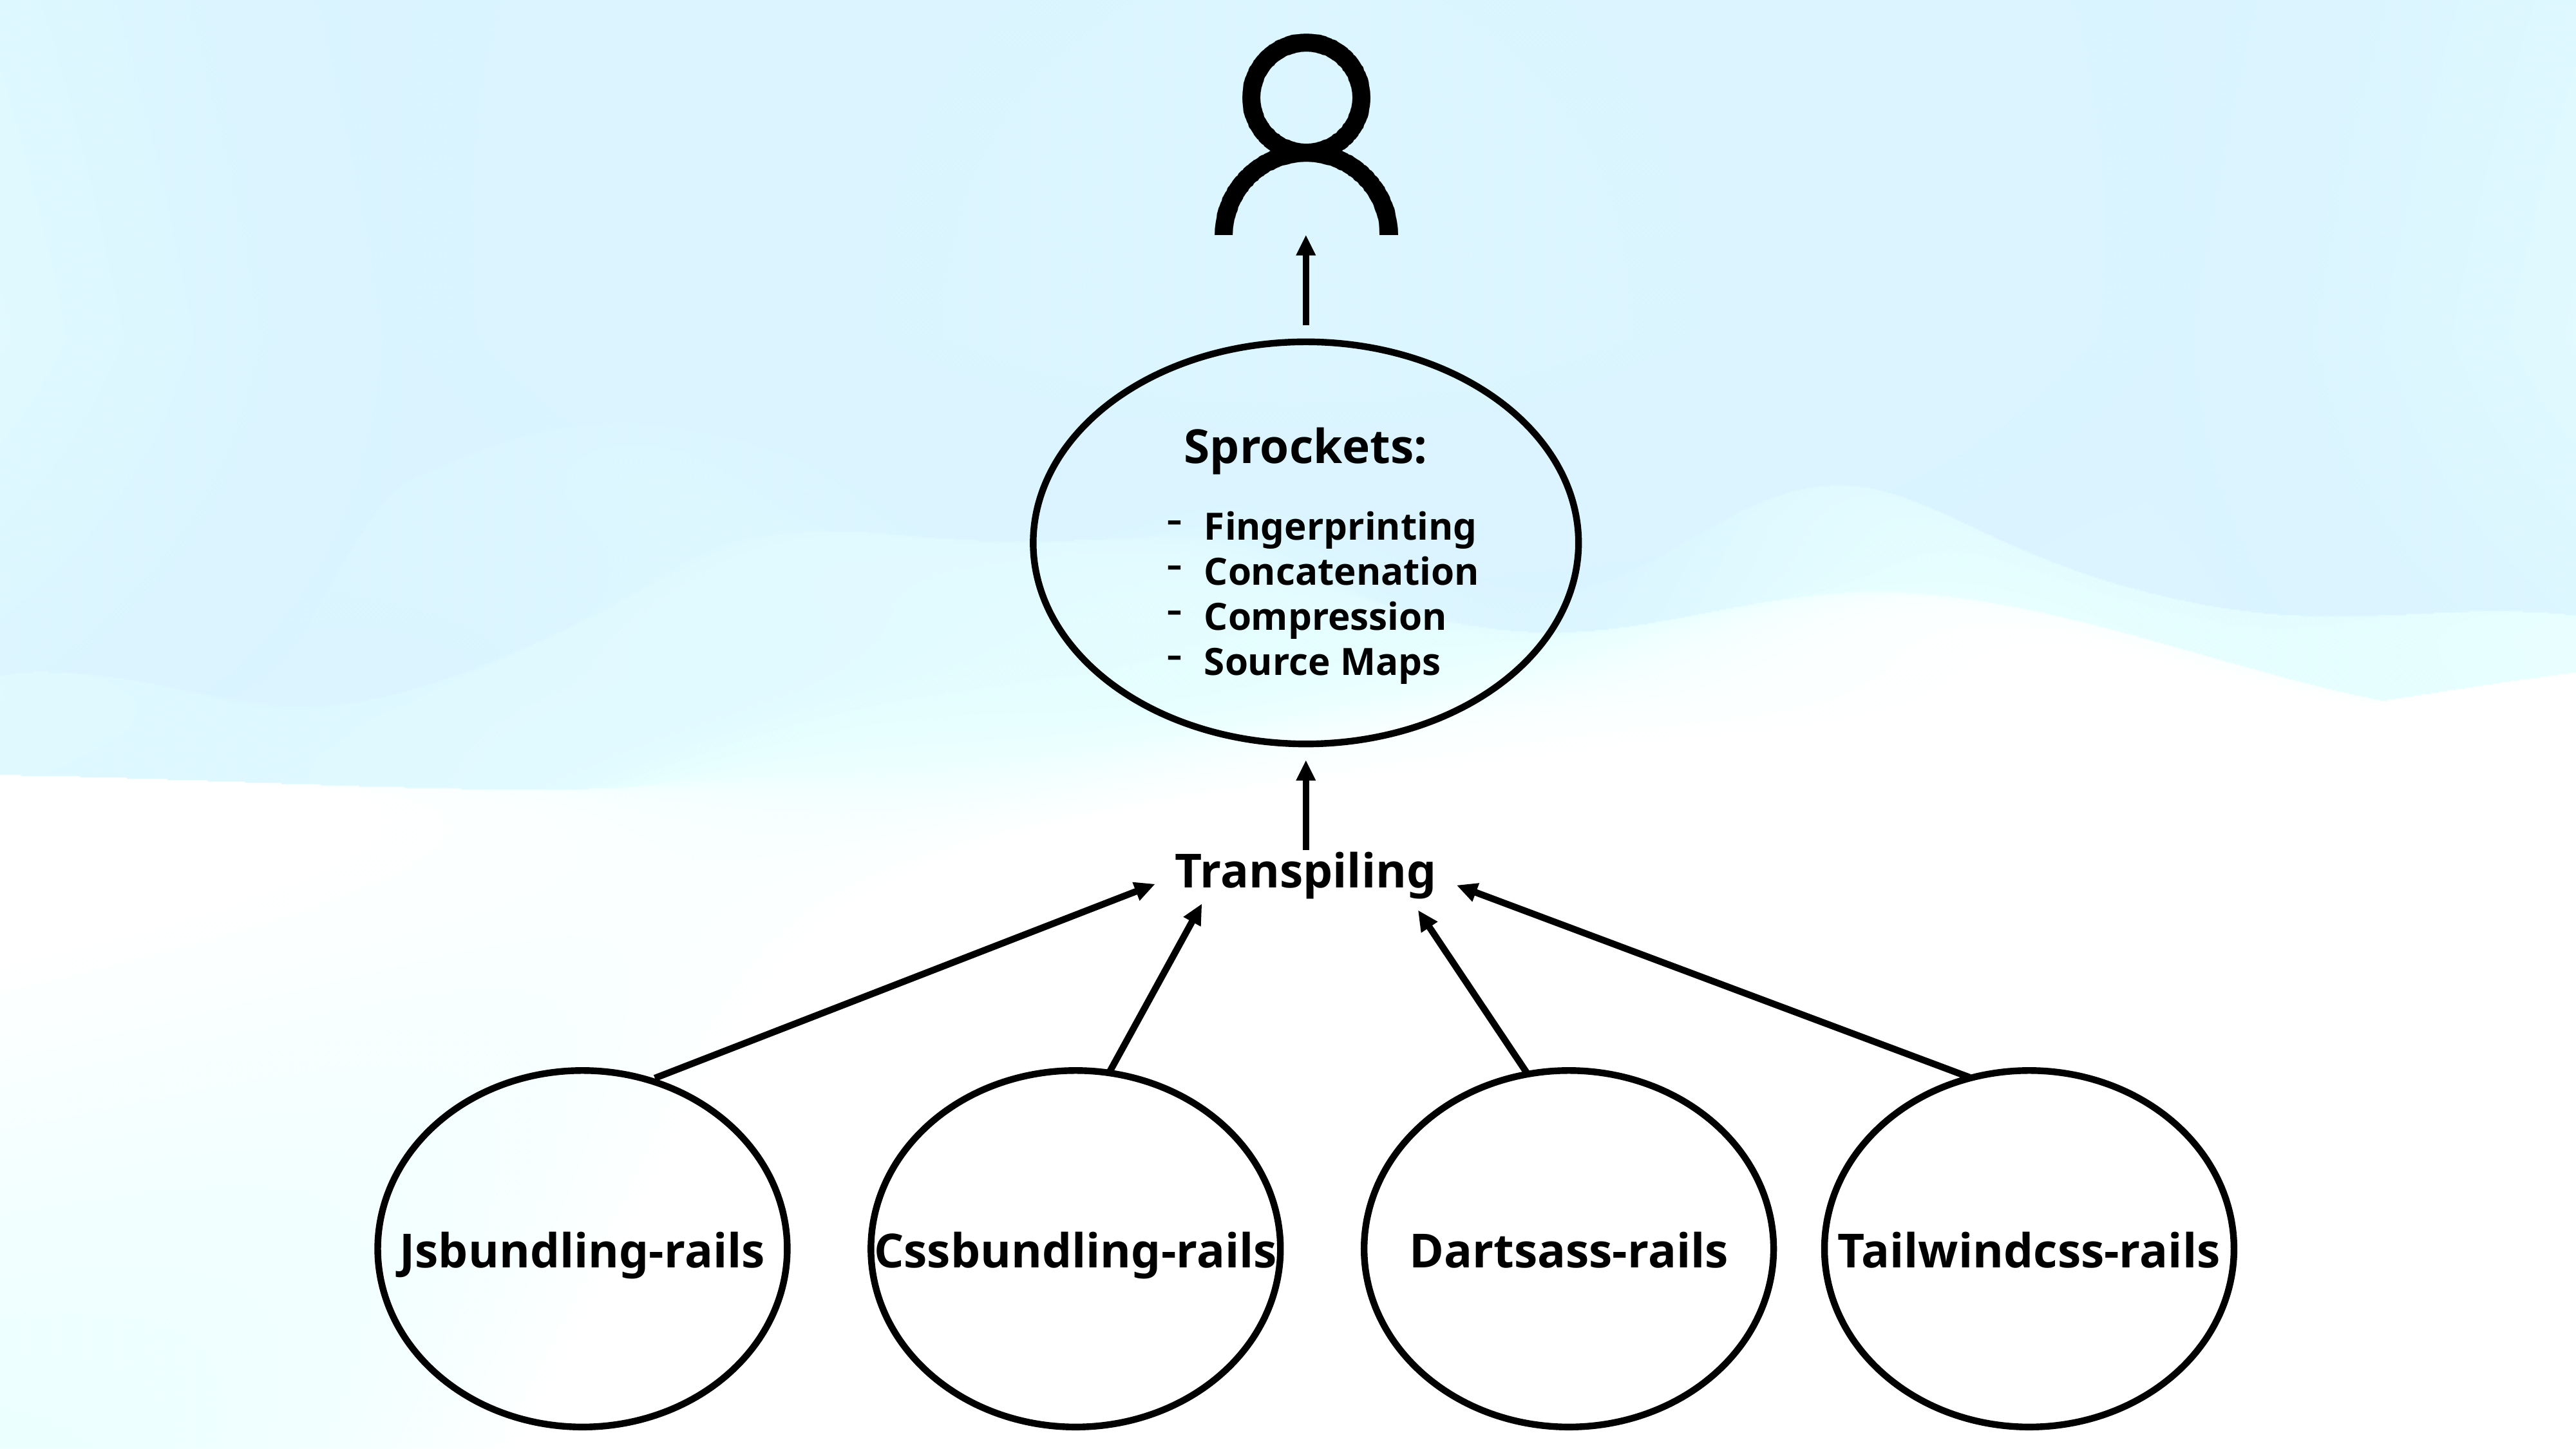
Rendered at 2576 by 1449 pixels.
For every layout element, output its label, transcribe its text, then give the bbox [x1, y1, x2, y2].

text_box [1033, 341, 1579, 744]
text_box [1457, 884, 1970, 1077]
text_box [1109, 904, 1202, 1072]
text_box Cssbundling-rails [868, 1215, 1283, 1283]
text_box Transpiling [1170, 835, 1442, 903]
text_box [377, 1070, 788, 1427]
text_box [875, 1070, 1277, 1215]
text_box Fingerprinting Concatenation Compression Source Maps [1161, 497, 1486, 688]
text_box [1364, 1070, 1774, 1427]
picture [0, 0, 2576, 1449]
text_box Jsbundling-rails [394, 1215, 771, 1283]
text_box [1824, 1070, 2234, 1427]
text_box Dartsass-rails [1404, 1215, 1734, 1283]
text_box [1302, 760, 1310, 851]
text_box [654, 883, 1155, 1079]
text_box Tailwindcss-rails [1832, 1215, 2226, 1283]
text_box [875, 1283, 1277, 1427]
text_box [1418, 910, 1528, 1075]
text_box Sprockets: [1179, 411, 1434, 478]
